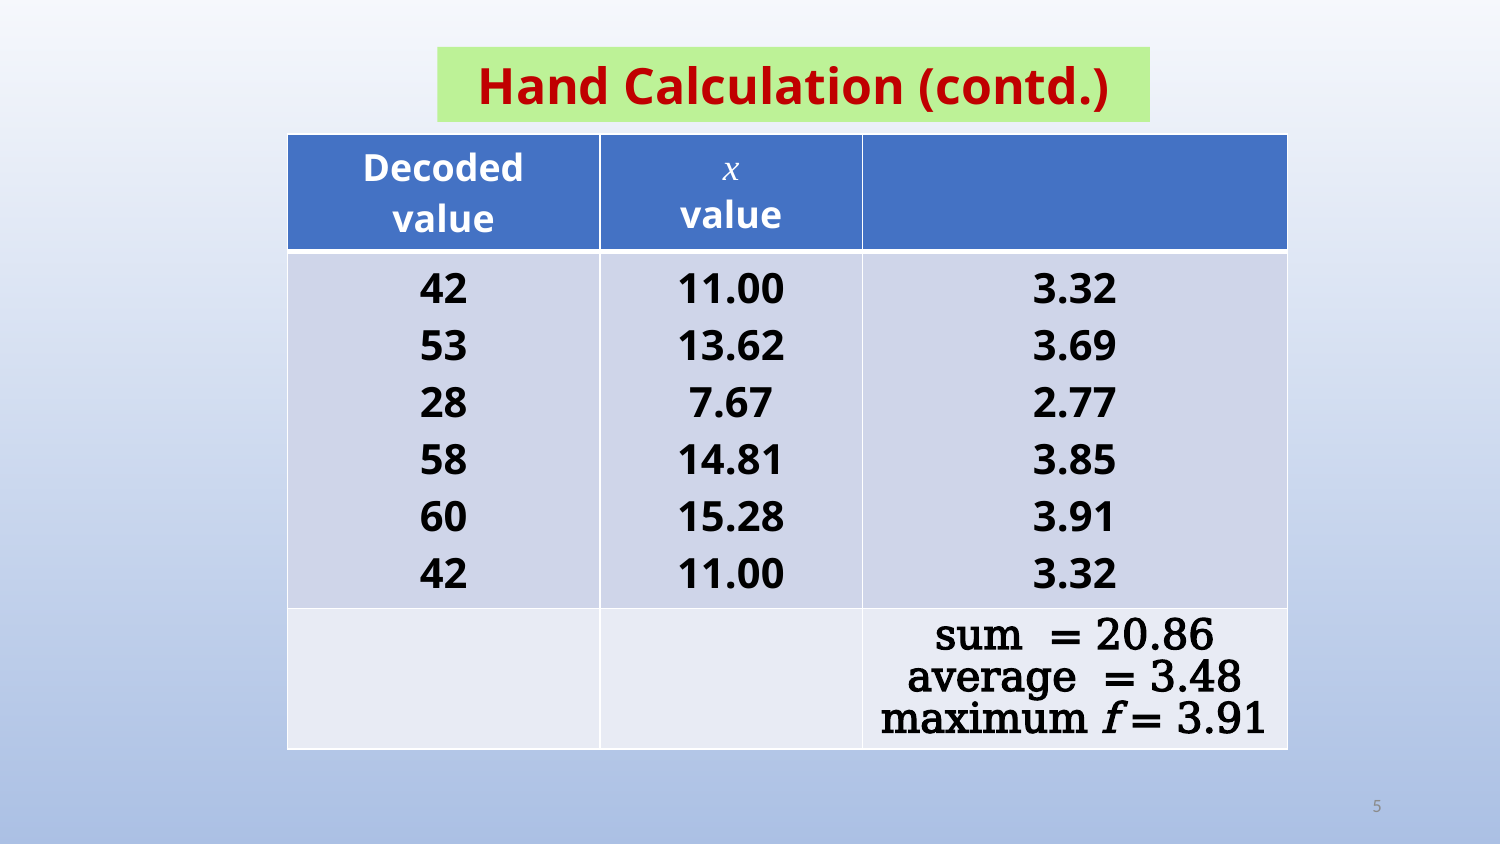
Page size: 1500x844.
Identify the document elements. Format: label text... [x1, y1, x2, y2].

slide_number 5 [1059, 782, 1397, 827]
text_box Hand Calculation (contd.) [436, 46, 1151, 123]
